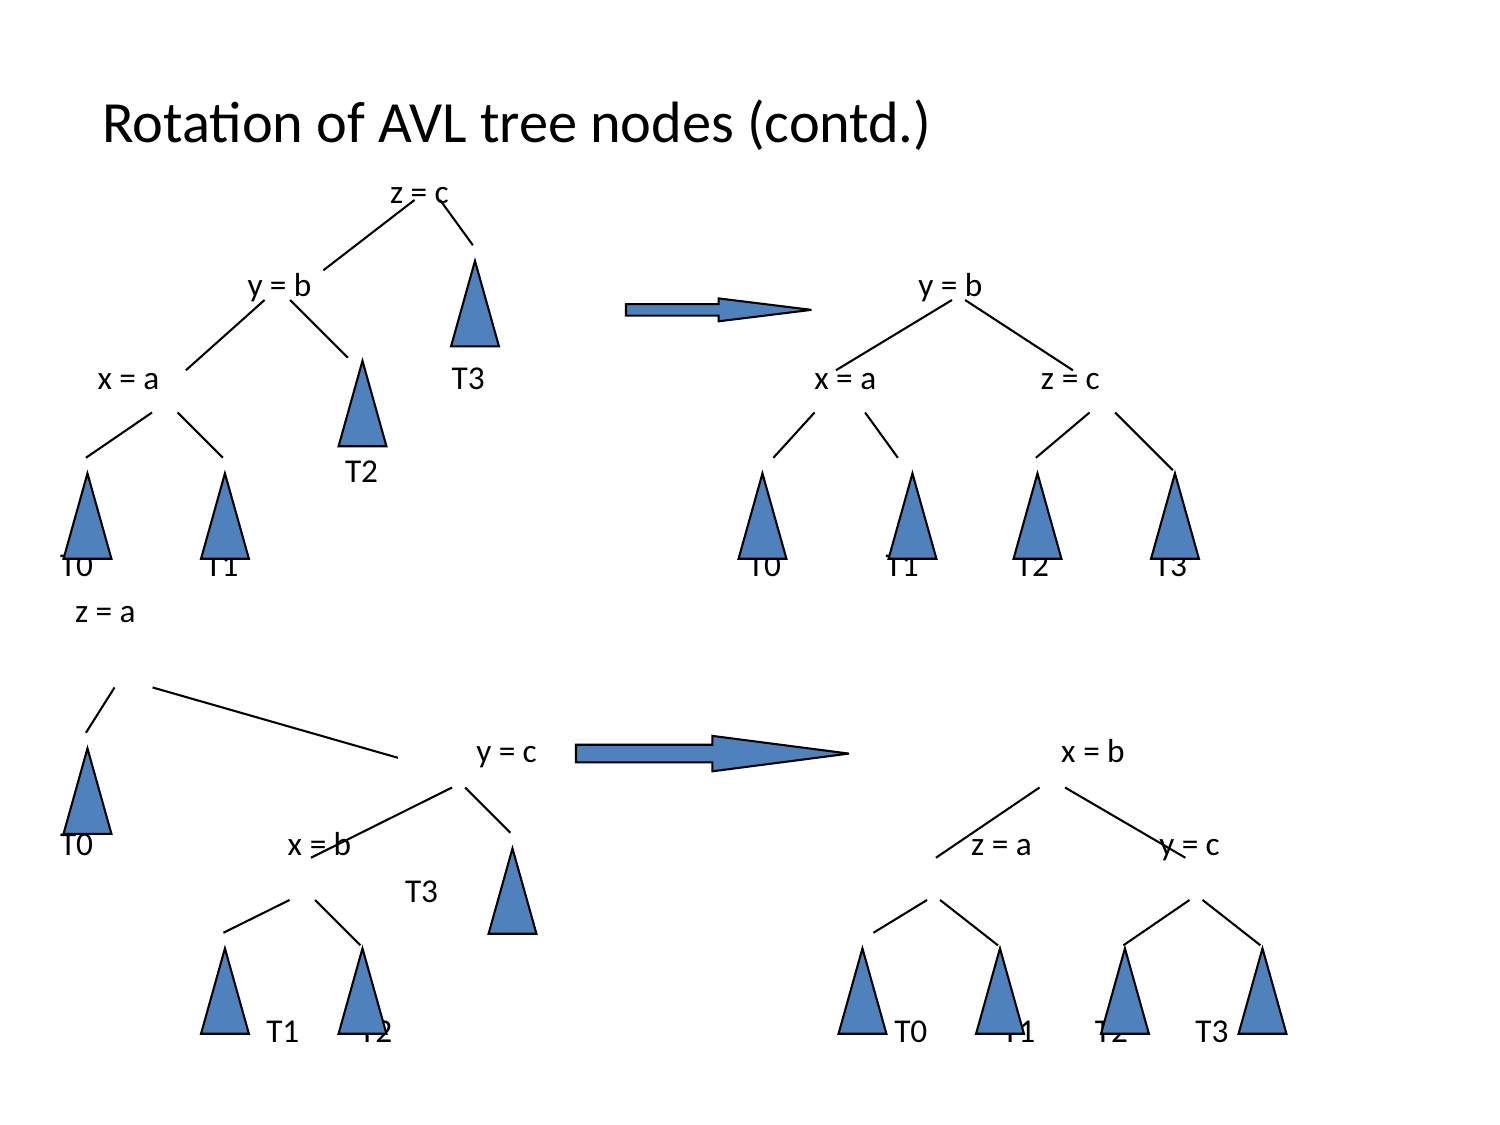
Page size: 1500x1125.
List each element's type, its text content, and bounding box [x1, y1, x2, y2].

text_box [976, 948, 1024, 1034]
text_box [625, 298, 812, 322]
text_box [1238, 948, 1287, 1034]
text_box [201, 948, 249, 1034]
text_box [338, 948, 387, 1034]
list z = c y = b y = b x = a T3 x = a z = c T2 T0 T1 T0 T1 T2 T3 z = a y = c x = b T0 x = b z = a y = c T3 T1 T2 T0 T1 T2 T3 [37, 162, 1475, 1100]
text_box [838, 948, 887, 1034]
text_box [1151, 473, 1199, 559]
text_box [338, 360, 387, 447]
text_box [1013, 473, 1062, 559]
text_box [451, 260, 499, 347]
text_box [576, 735, 849, 772]
text_box [488, 848, 537, 934]
text_box [738, 473, 787, 559]
text_box [63, 748, 112, 834]
text_box [201, 473, 249, 559]
text_box [63, 473, 112, 559]
text_box [888, 473, 937, 559]
title Rotation of AVL tree nodes (contd.) [87, 50, 1363, 162]
text_box [1101, 948, 1149, 1034]
